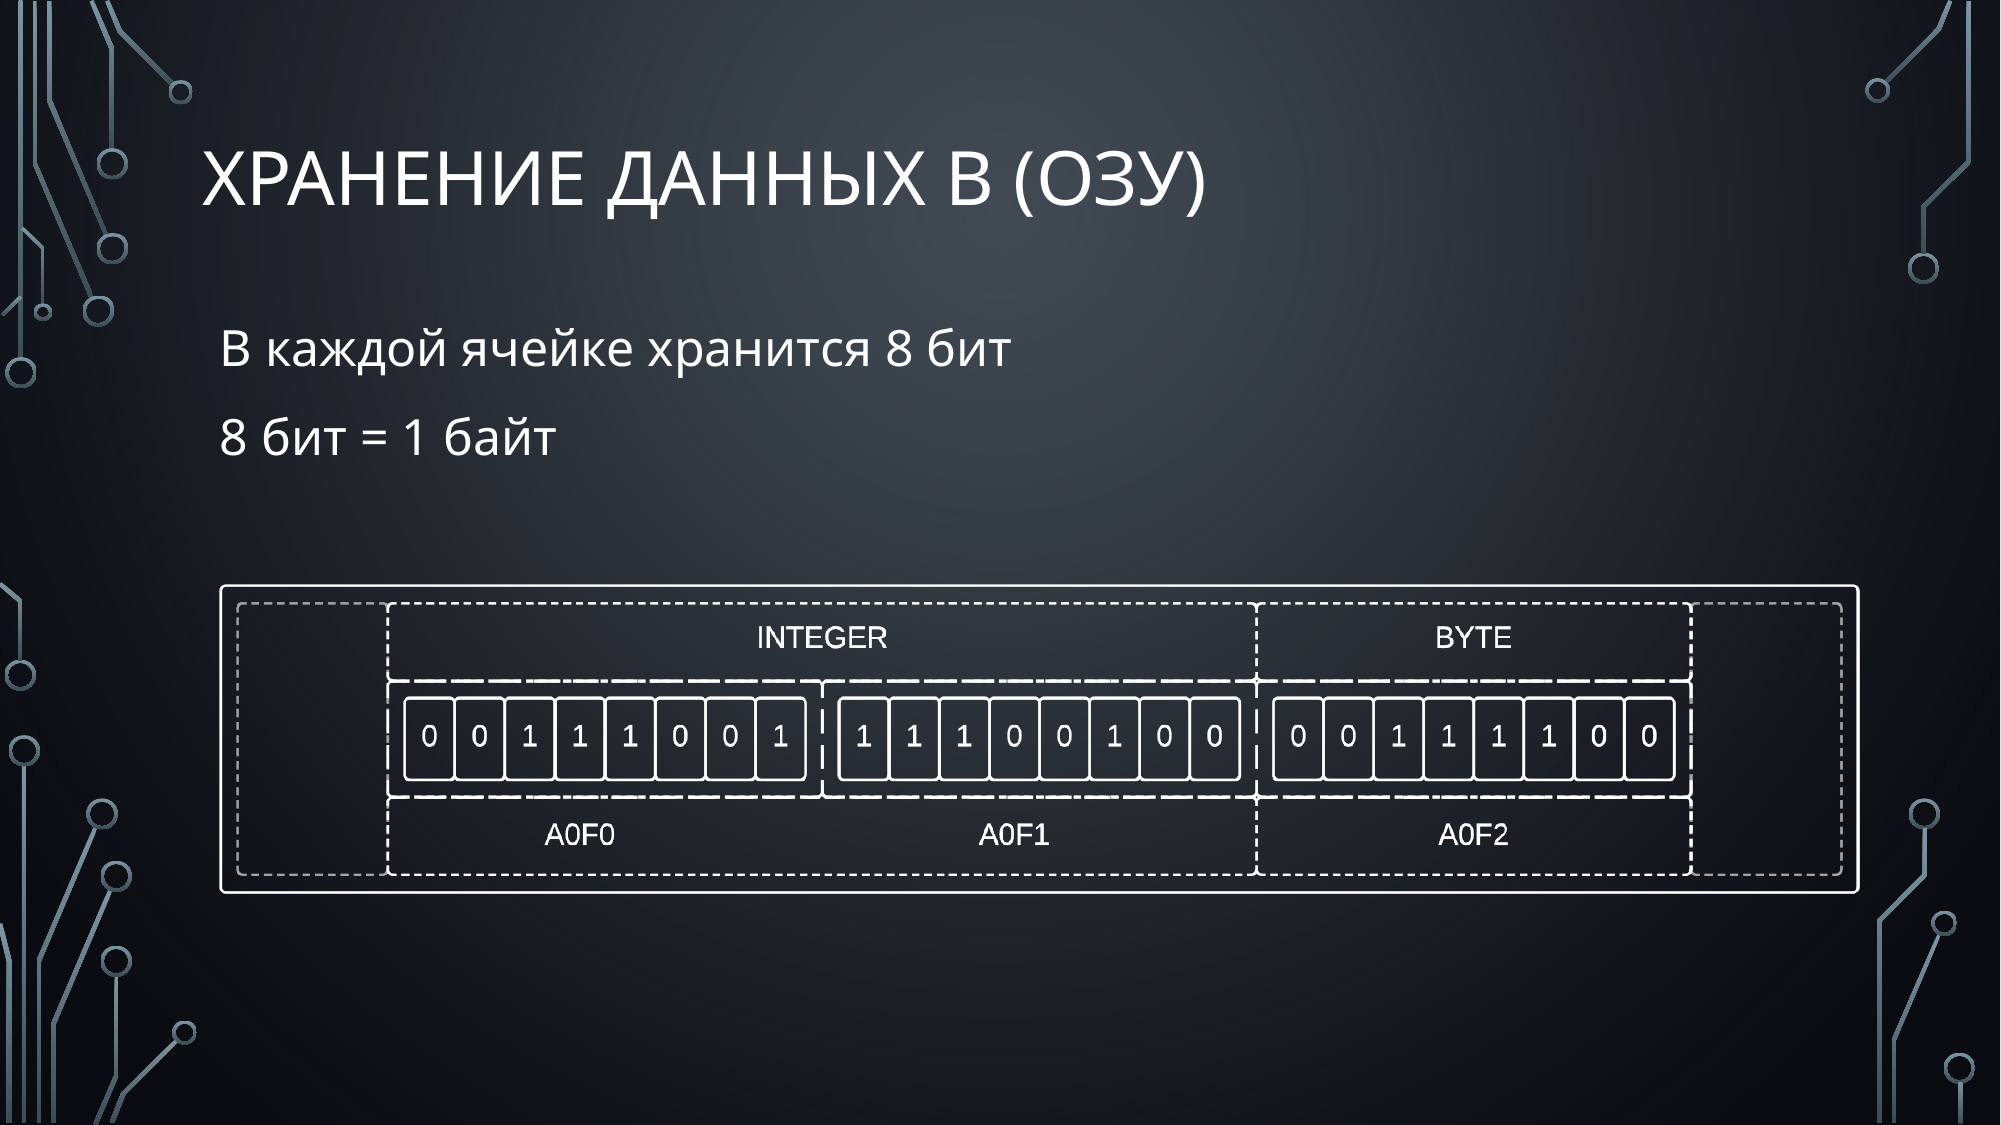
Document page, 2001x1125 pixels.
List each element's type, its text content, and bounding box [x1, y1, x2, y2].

picture [186, 550, 1891, 926]
title Хранение данных в (ОЗУ) [187, 60, 1813, 303]
list В каждой ячейке хранится 8 бит 8 бит = 1 байт [187, 308, 1216, 550]
